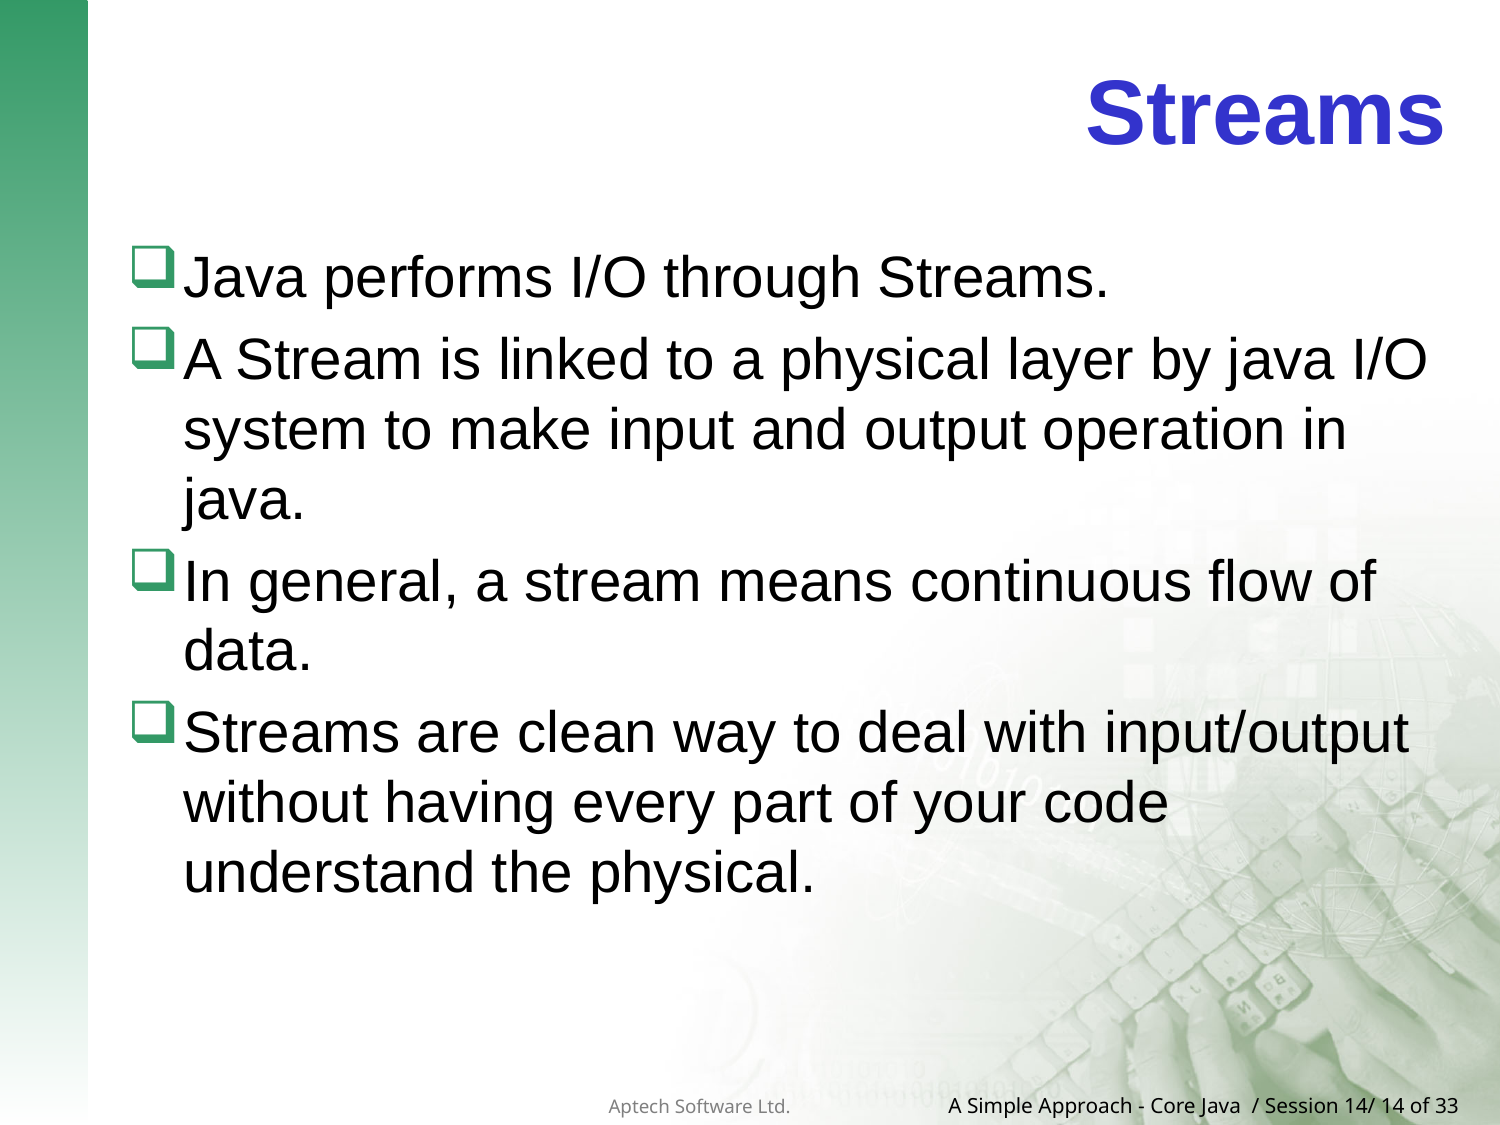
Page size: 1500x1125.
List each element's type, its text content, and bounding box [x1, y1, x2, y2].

list Java performs I/O through Streams. A Stream is linked to a physical layer by java I/O system to make input and output operation in java. In general, a stream means continuous flow of data. Streams are clean way to deal with input/output without having every part of your code understand the physical. [112, 231, 1463, 975]
picture [549, 365, 1500, 1125]
title Streams [112, 42, 1463, 173]
